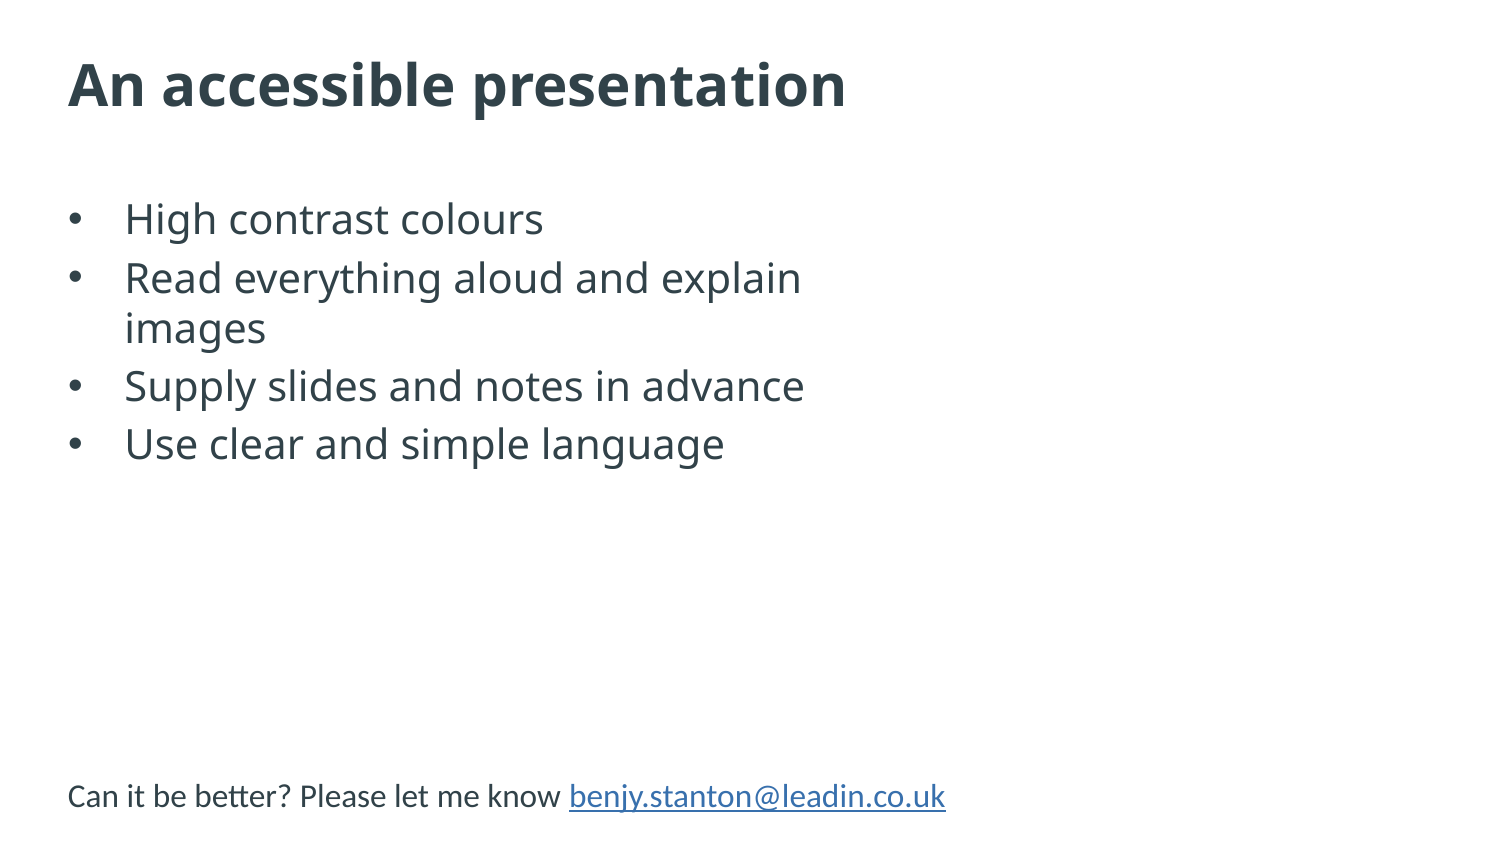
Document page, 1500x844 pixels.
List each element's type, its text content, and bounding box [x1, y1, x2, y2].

text_box Can it be better? Please let me know benjy.stanton@leadin.co.uk [53, 766, 1270, 812]
list High contrast colours Read everything aloud and explain images Supply slides and notes in advance Use clear and simple language [53, 185, 966, 741]
title An accessible presentation [53, 8, 1447, 126]
